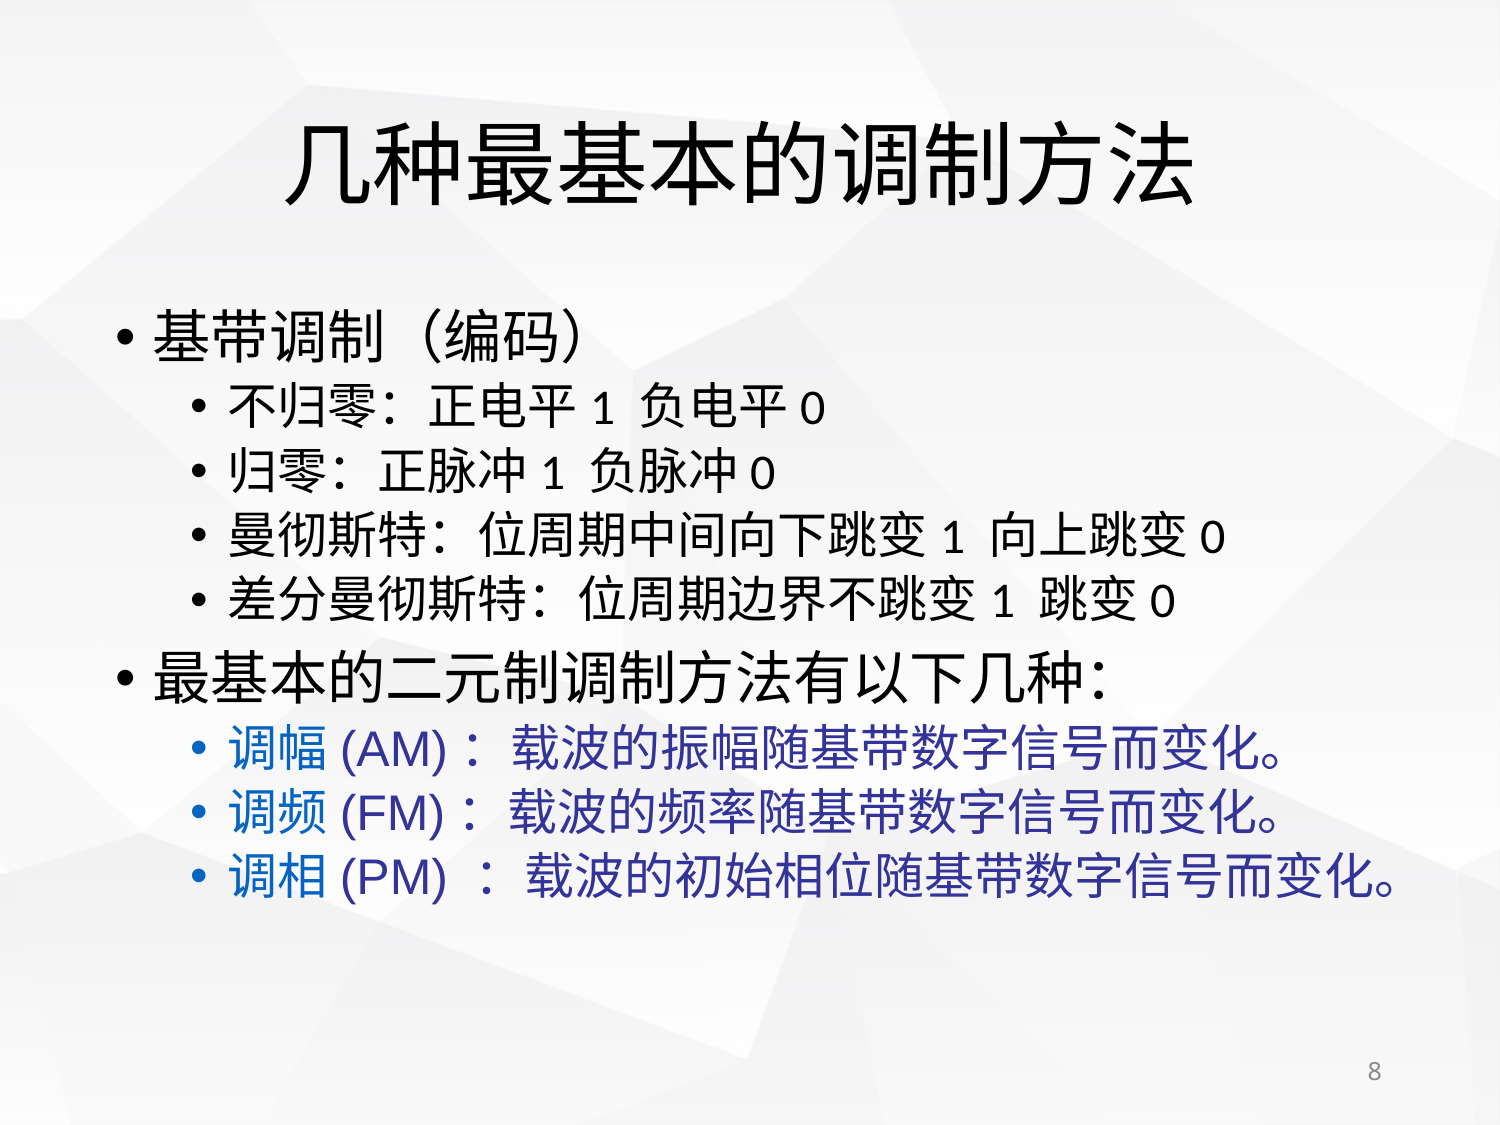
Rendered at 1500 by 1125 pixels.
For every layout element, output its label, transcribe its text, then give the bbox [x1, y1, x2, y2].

list 基带调制（编码） 不归零：正电平1 负电平0 归零：正脉冲1 负脉冲0 曼彻斯特：位周期中间向下跳变1 向上跳变0 差分曼彻斯特：位周期边界不跳变1 跳变0 最基本的二元制调制方法有以下几种： 调幅(AM)：载波的振幅随基带数字信号而变化。 调频(FM)：载波的频率随基带数字信号而变化。 调相(PM) ：载波的初始相位随基带数字信号而变化。 [100, 300, 1500, 1071]
slide_number 8 [1059, 1042, 1397, 1103]
title 几种最基本的调制方法 [103, 59, 1397, 278]
picture [0, 0, 1500, 1125]
